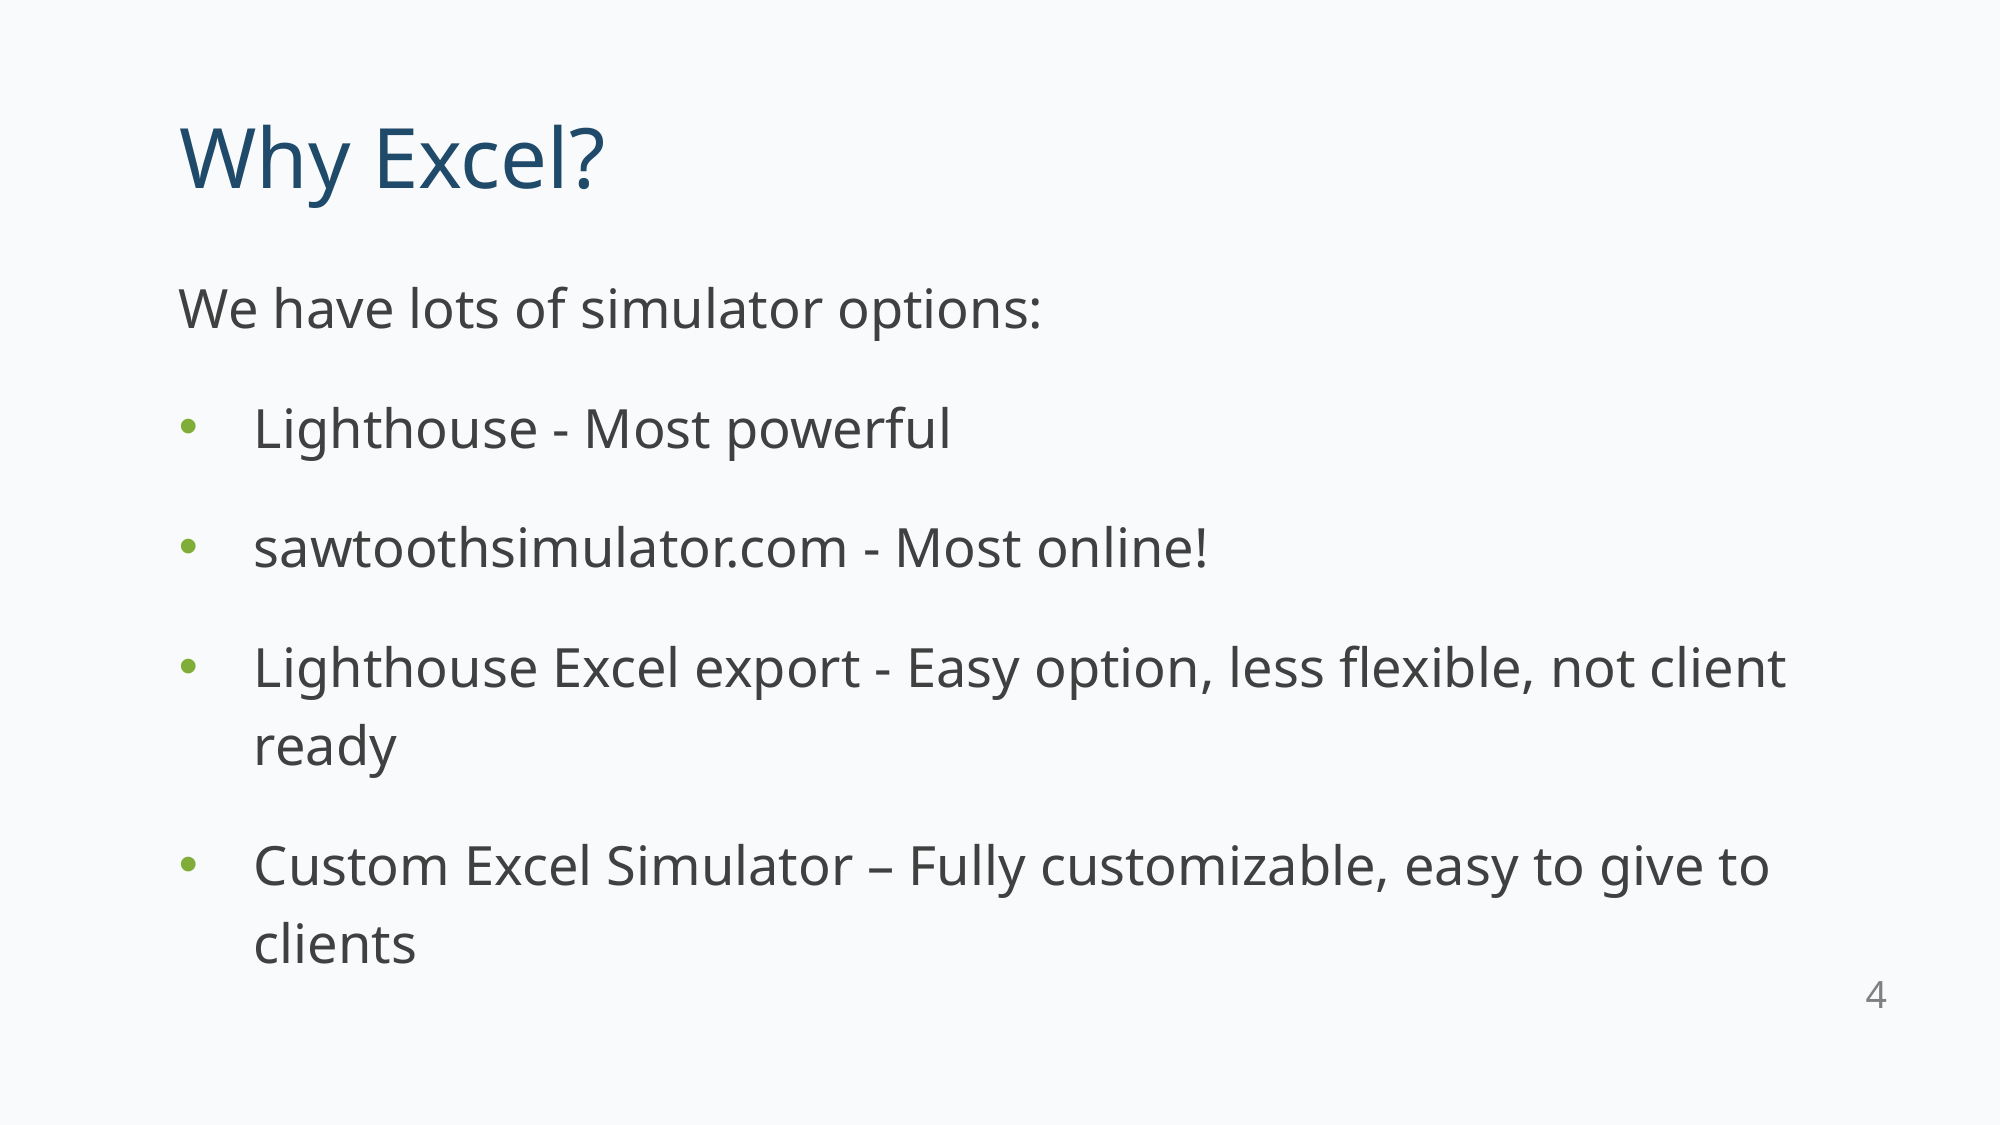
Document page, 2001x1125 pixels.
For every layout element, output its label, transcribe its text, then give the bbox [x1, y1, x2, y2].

list We have lots of simulator options: Lighthouse - Most powerful sawtoothsimulator.com - Most online! Lighthouse Excel export - Easy option, less flexible, not client ready Custom Excel Simulator – Fully customizable, easy to give to clients [164, 253, 1822, 1027]
slide_number 4 [1821, 967, 1903, 1027]
title Why Excel? [164, 39, 1822, 214]
